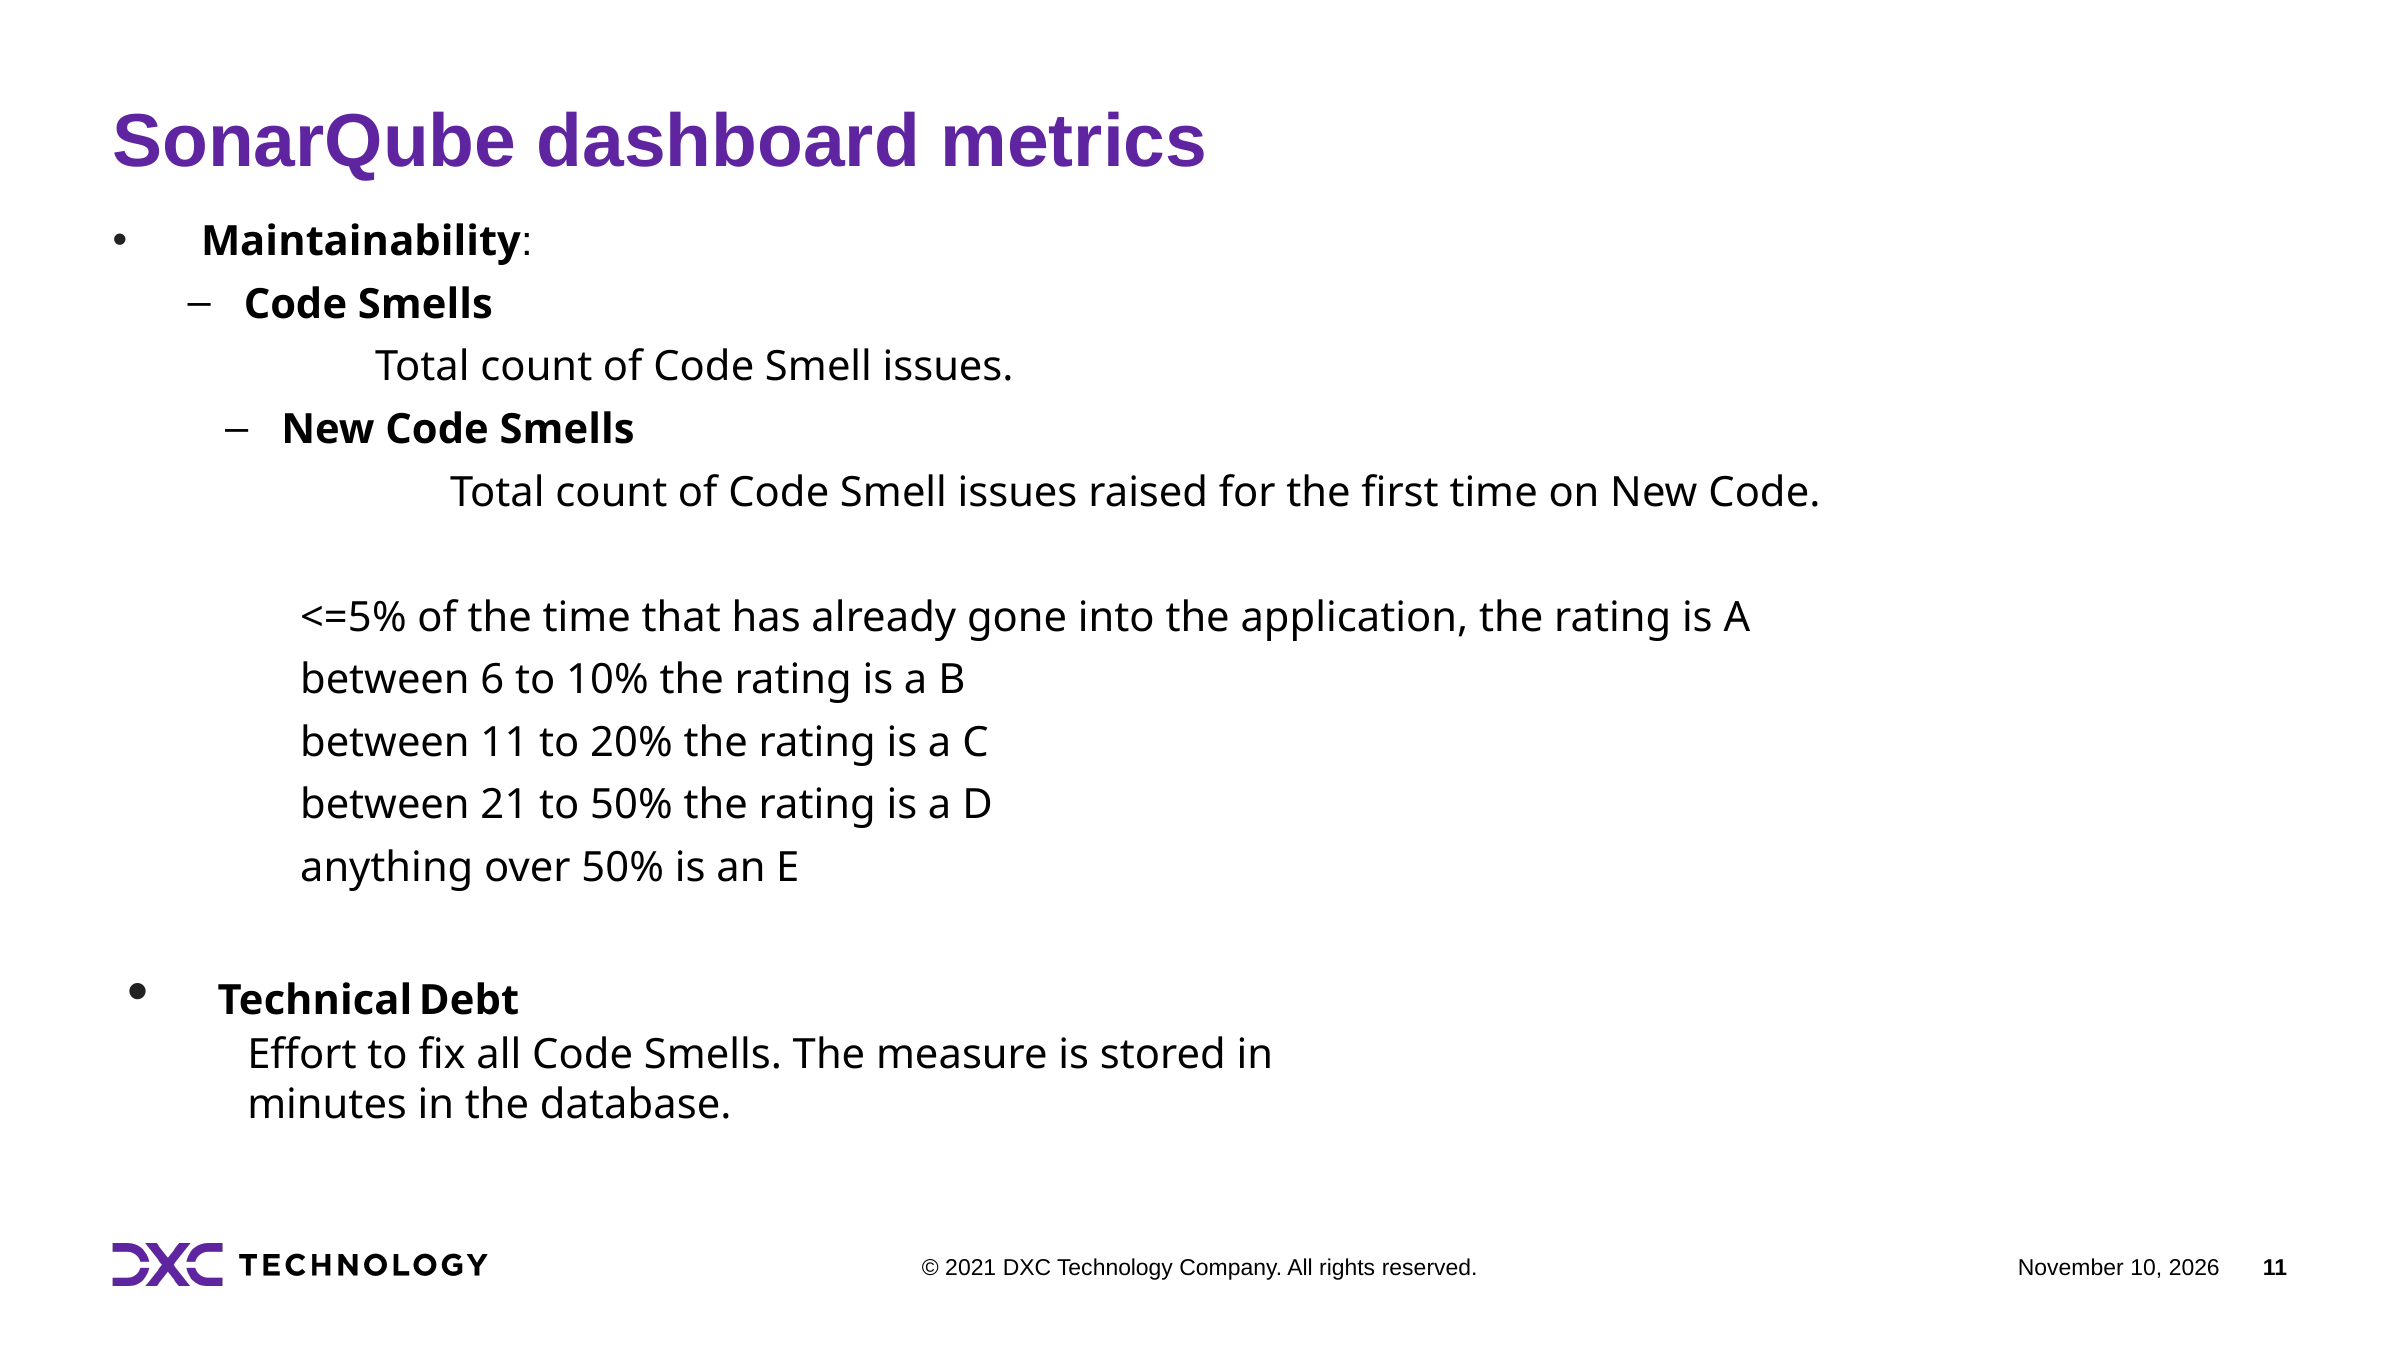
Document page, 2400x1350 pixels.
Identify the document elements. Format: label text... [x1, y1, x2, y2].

picture [112, 1245, 488, 1286]
text_box Maintainability: Code Smells Total count of Code Smell issues. New Code Smells Total count of Code Smell issues raised for the first time on New Code. <=5% of the time that has already gone into the application, the rating is A between 6 to 10% the rating is a B between 11 to 20% the rating is a C between 21 to 50% the rating is a D anything over 50% is an E [112, 213, 2233, 1245]
text_box SonarQube dashboard metrics [112, 104, 2288, 214]
text_box Technical Debt Effort to fix all Code Smells. The measure is stored in minutes in the database. [112, 947, 1330, 1134]
